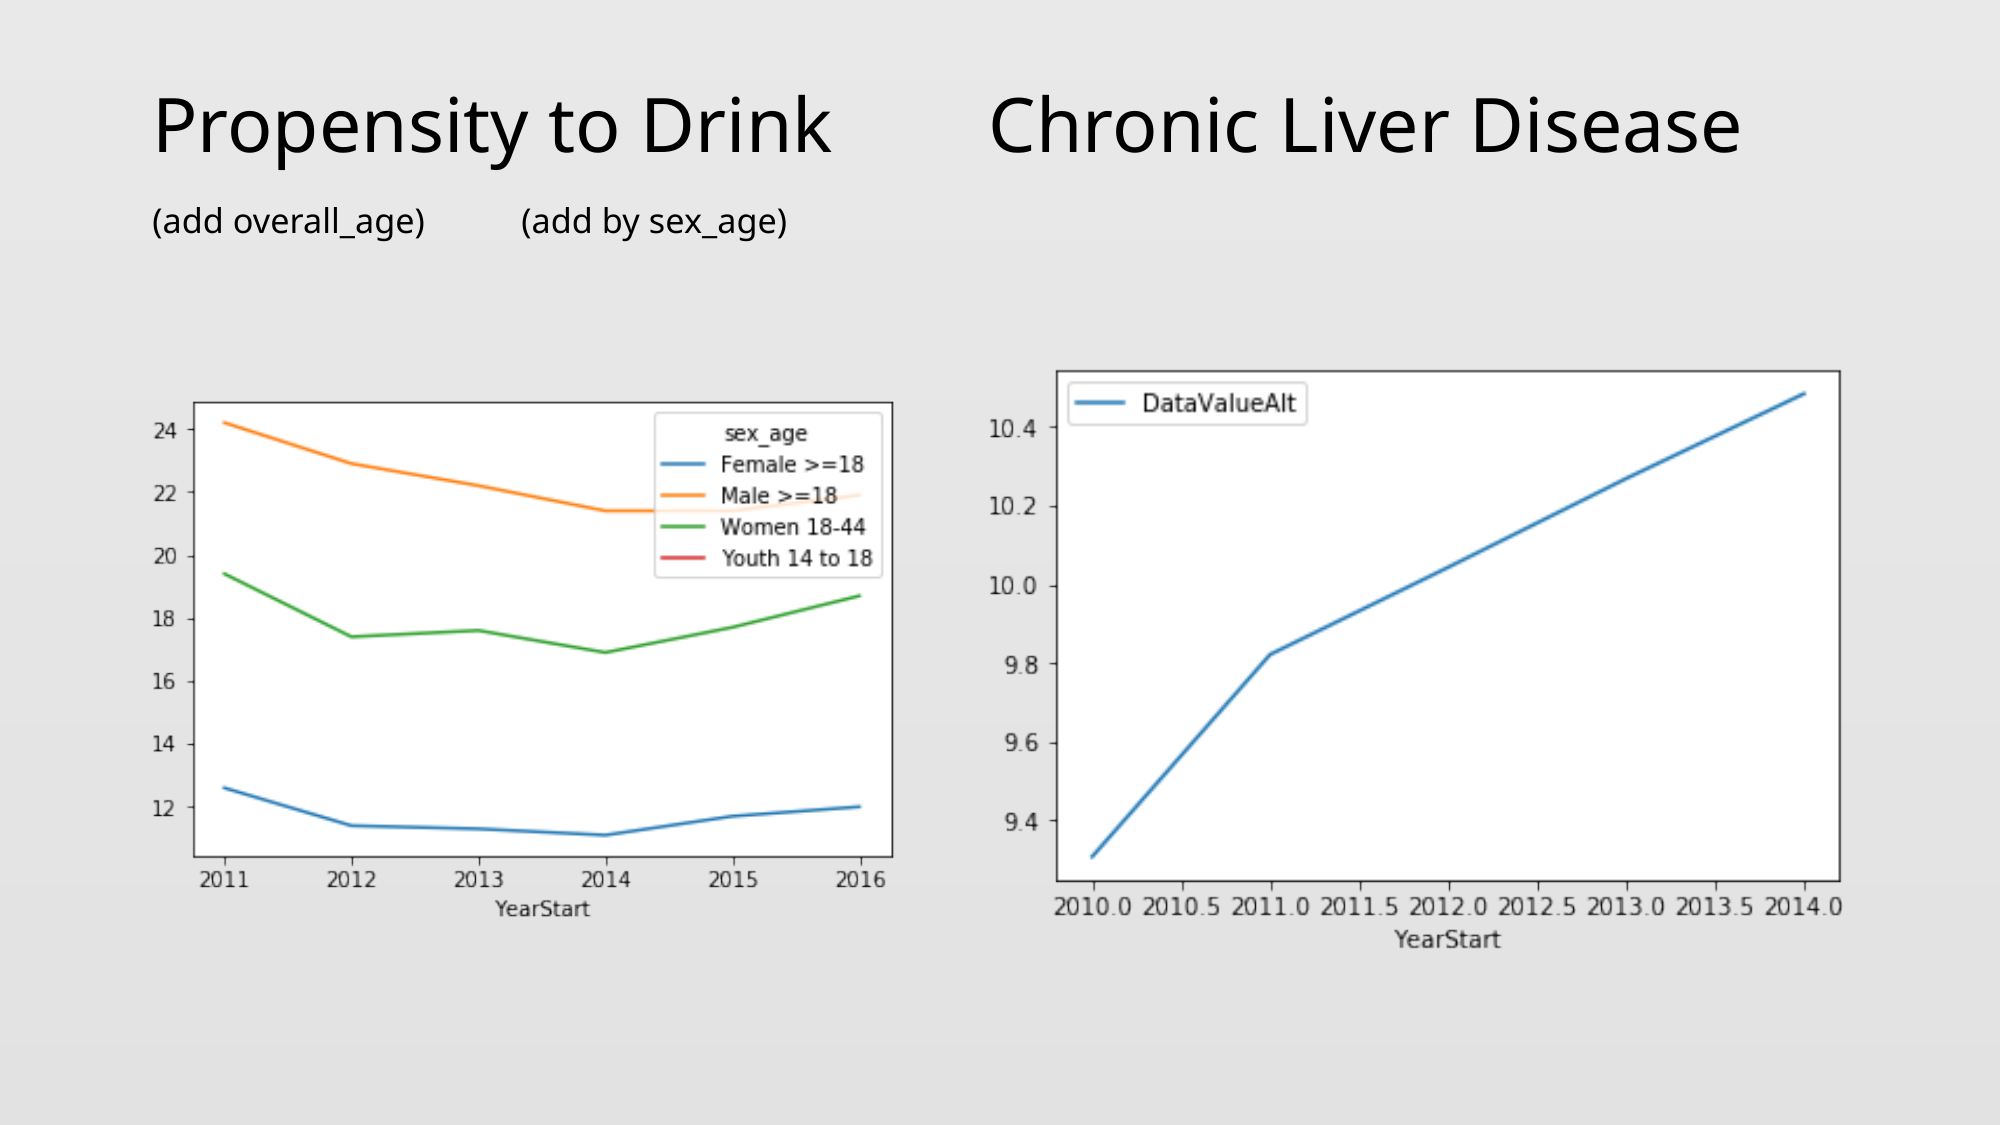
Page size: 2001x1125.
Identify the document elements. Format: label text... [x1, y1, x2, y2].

picture [972, 347, 1863, 970]
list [137, 381, 913, 936]
title Propensity to Drink Chronic Liver Disease (add overall_age) (add by sex_age) [137, 59, 1863, 278]
